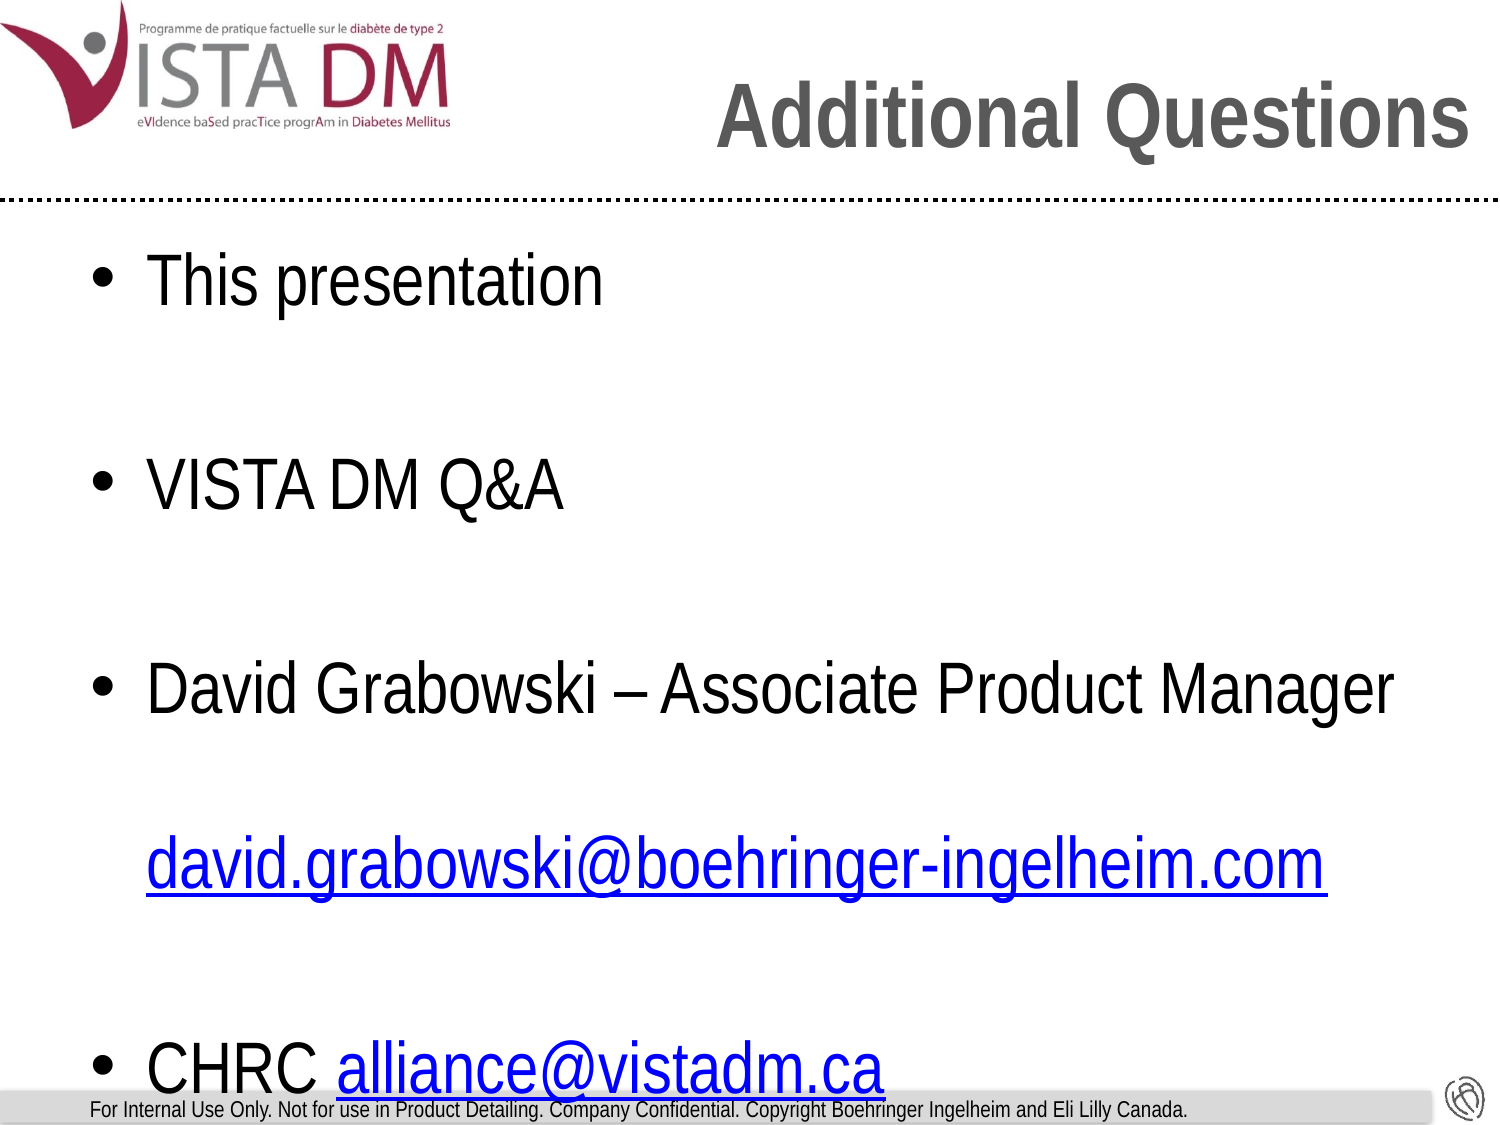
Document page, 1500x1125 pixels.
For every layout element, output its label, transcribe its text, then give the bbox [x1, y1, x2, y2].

list This presentation VISTA DM Q&A David Grabowski – Associate Product Manager david.grabowski@boehringer-ingelheim.com CHRC alliance@vistadm.ca [75, 224, 1425, 968]
picture [1440, 1074, 1488, 1124]
picture [0, 0, 451, 129]
text_box For Internal Use Only. Not for use in Product Detailing. Company Confidential. Copyright Boehringer Ingelheim and Eli Lilly Canada. [0, 1087, 1432, 1125]
text_box Additional Questions [412, 48, 1488, 174]
